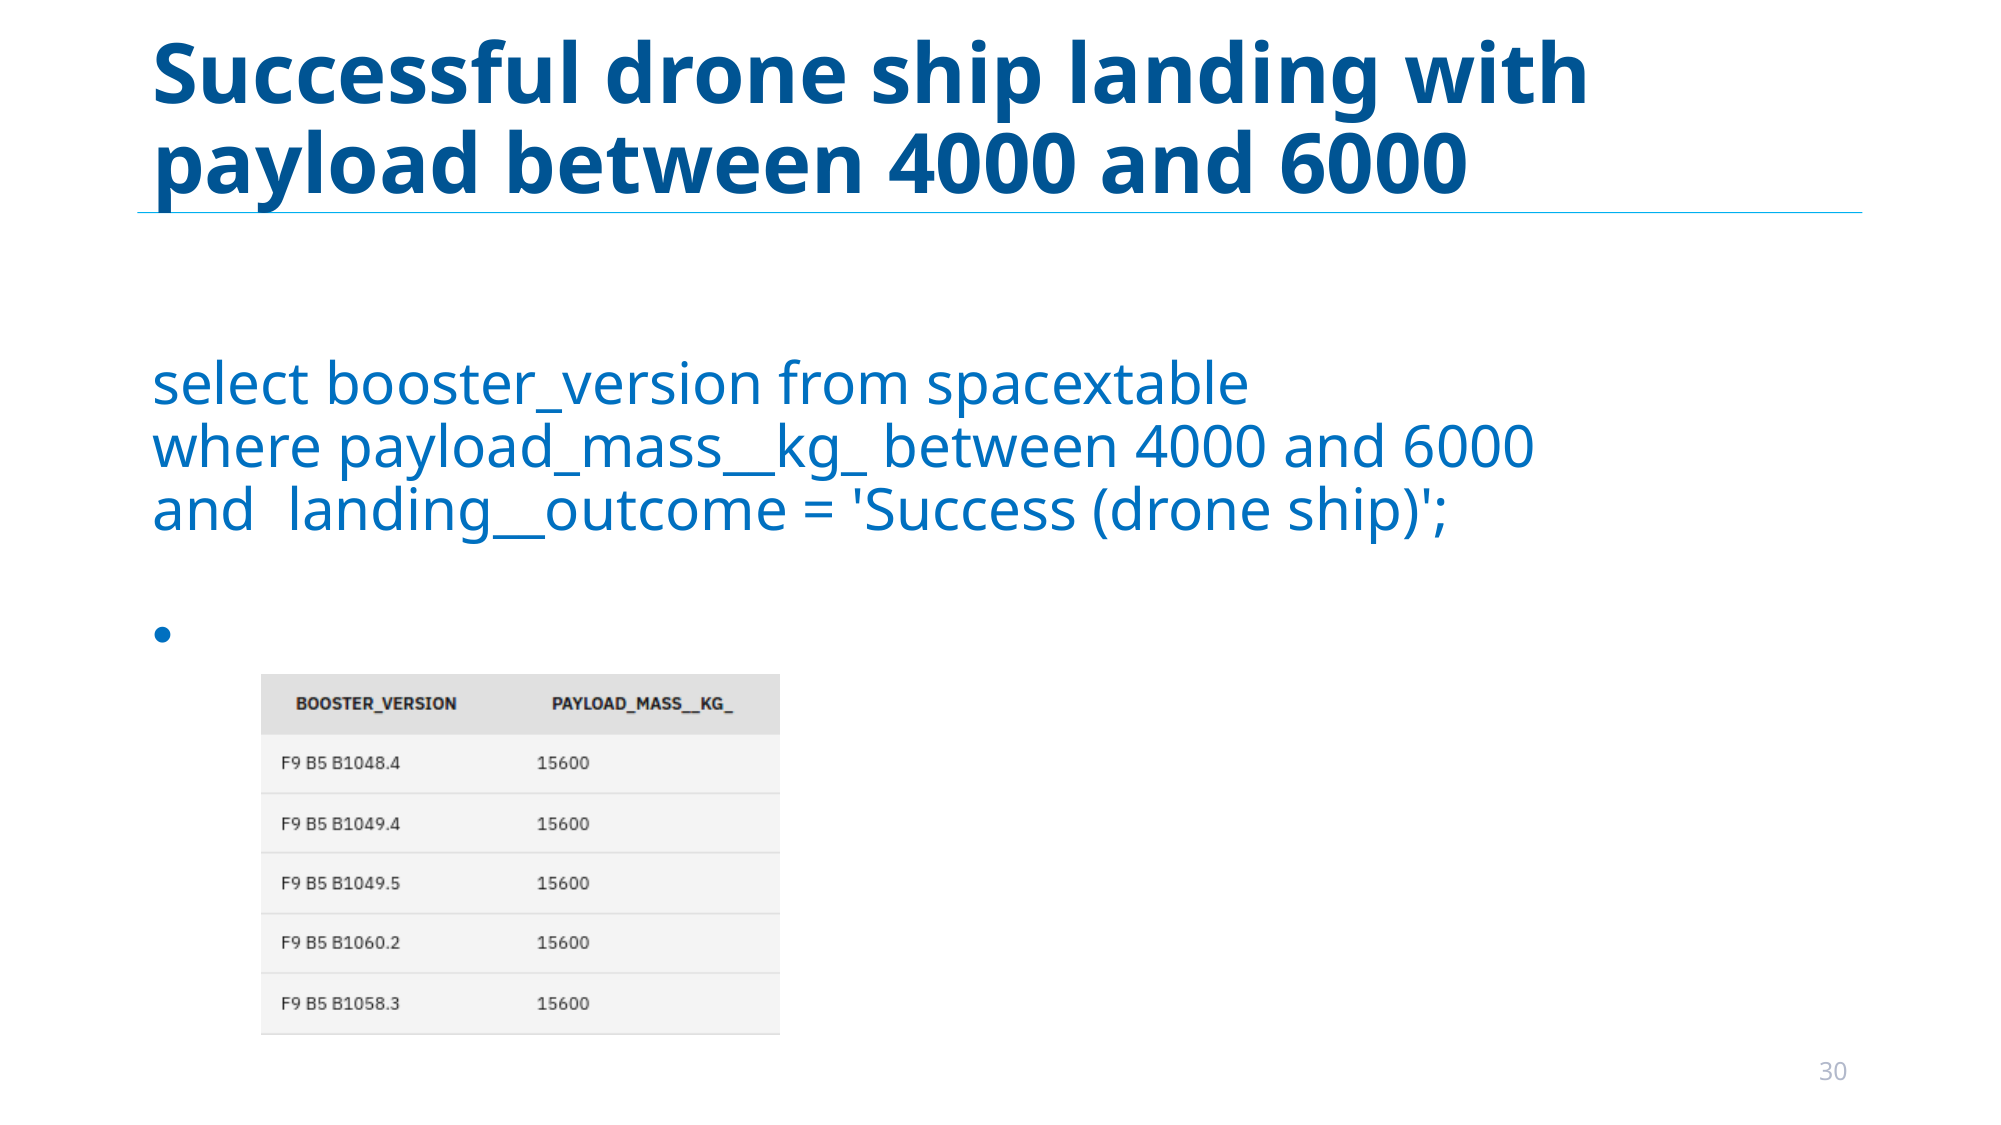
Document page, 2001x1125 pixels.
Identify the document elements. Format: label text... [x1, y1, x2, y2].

text_box select booster_version from spacextable where payload_mass__kg_ between 4000 and 6000 and landing__outcome = 'Success (drone ship)'; [137, 277, 1863, 991]
text_box Successful drone ship landing with payload between 4000 and 6000 [137, 13, 1863, 231]
picture [261, 673, 781, 1036]
text_box <number> [1412, 1042, 1863, 1103]
